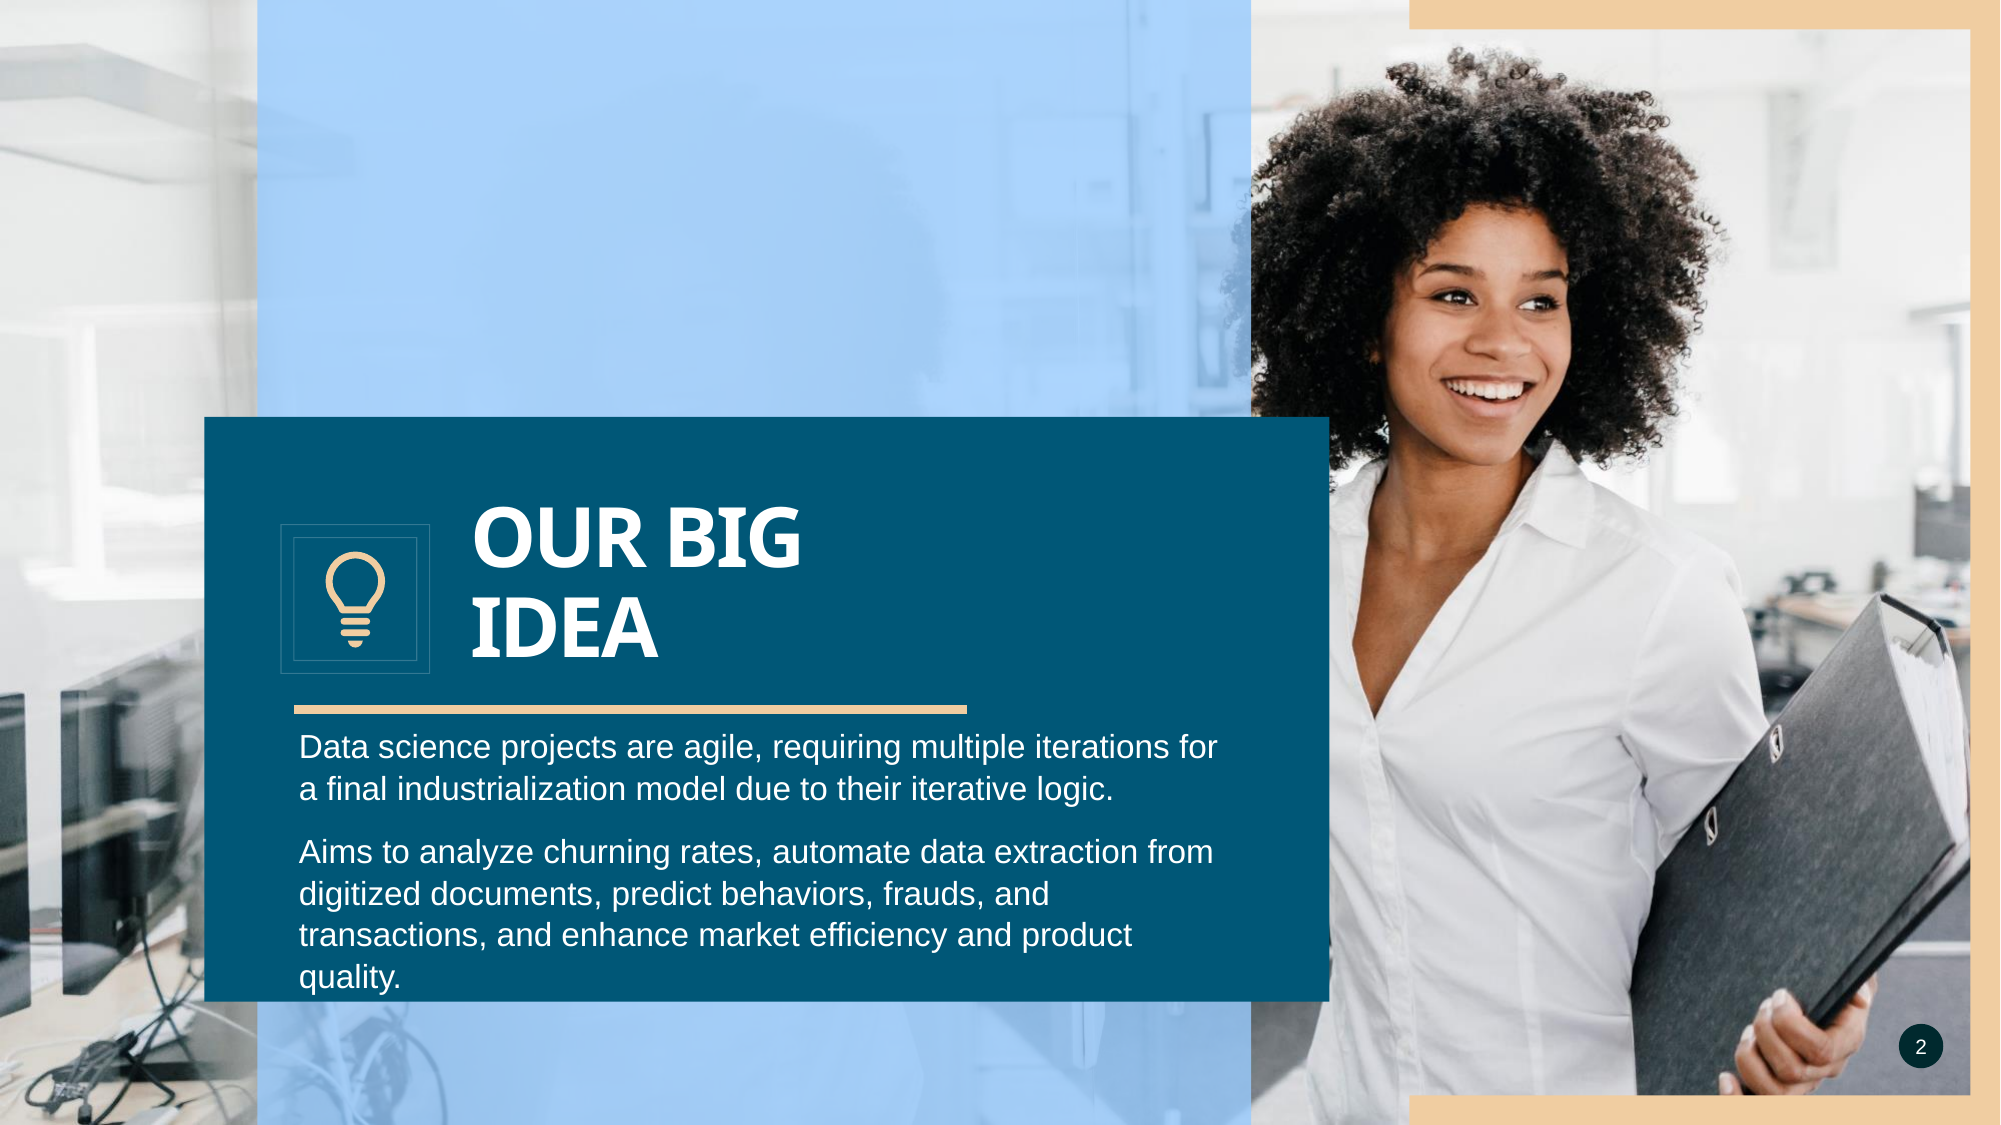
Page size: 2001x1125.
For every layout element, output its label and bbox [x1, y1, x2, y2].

picture [0, 0, 1971, 1125]
text_box [280, 524, 430, 674]
